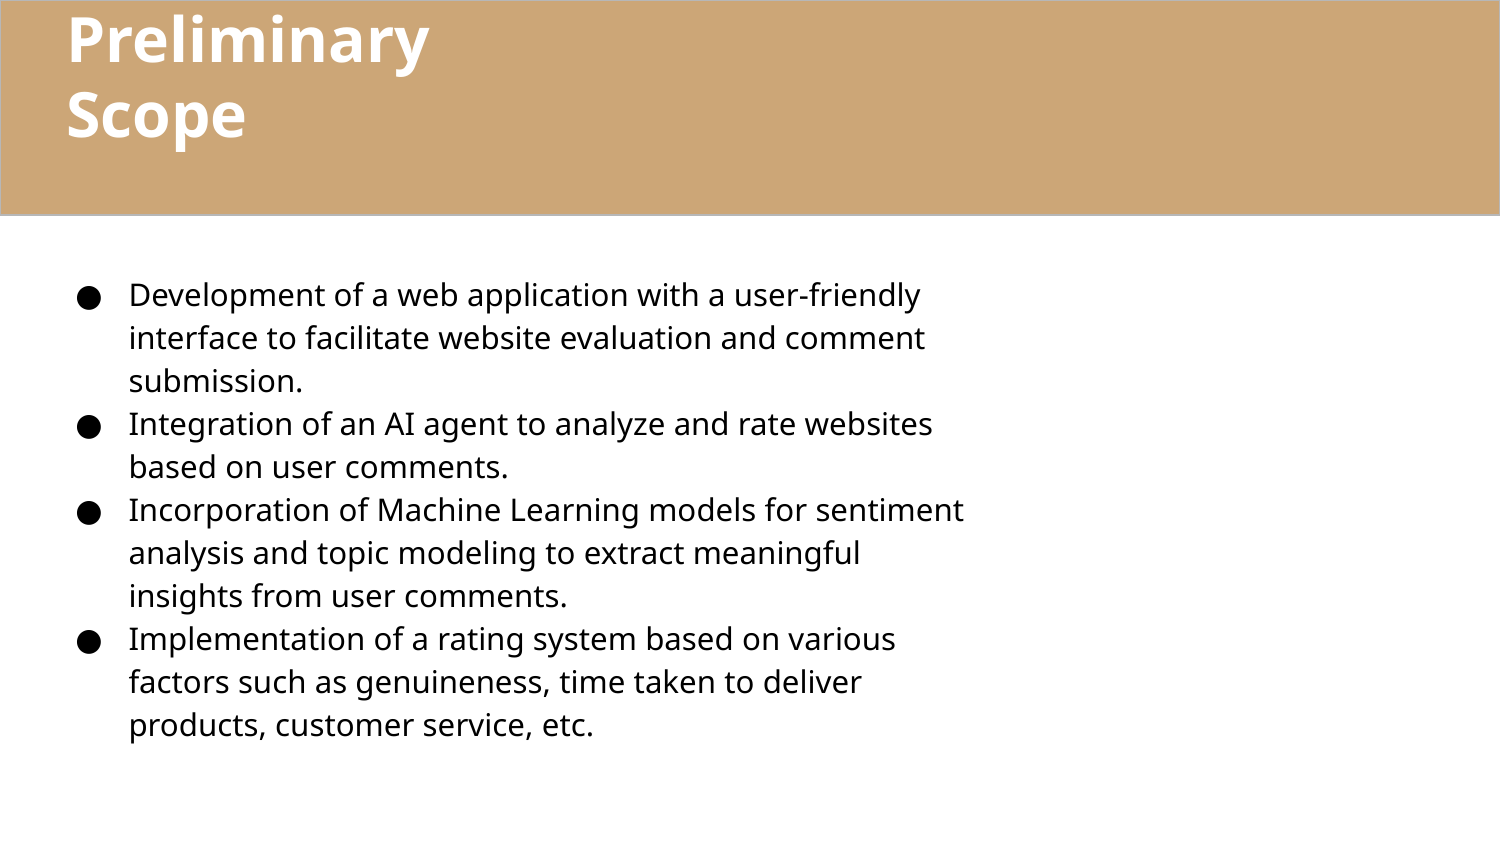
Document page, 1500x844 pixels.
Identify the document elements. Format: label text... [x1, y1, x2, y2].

text_box [0, 0, 1500, 216]
list Development of a web application with a user-friendly interface to facilitate website evaluation and comment submission. Integration of an AI agent to analyze and rate websites based on user comments. Incorporation of Machine Learning models for sentiment analysis and topic modeling to extract meaningful insights from user comments. Implementation of a rating system based on various factors such as genuineness, time taken to deliver products, customer service, etc. [38, 254, 1000, 813]
title Preliminary Scope [51, 41, 512, 166]
